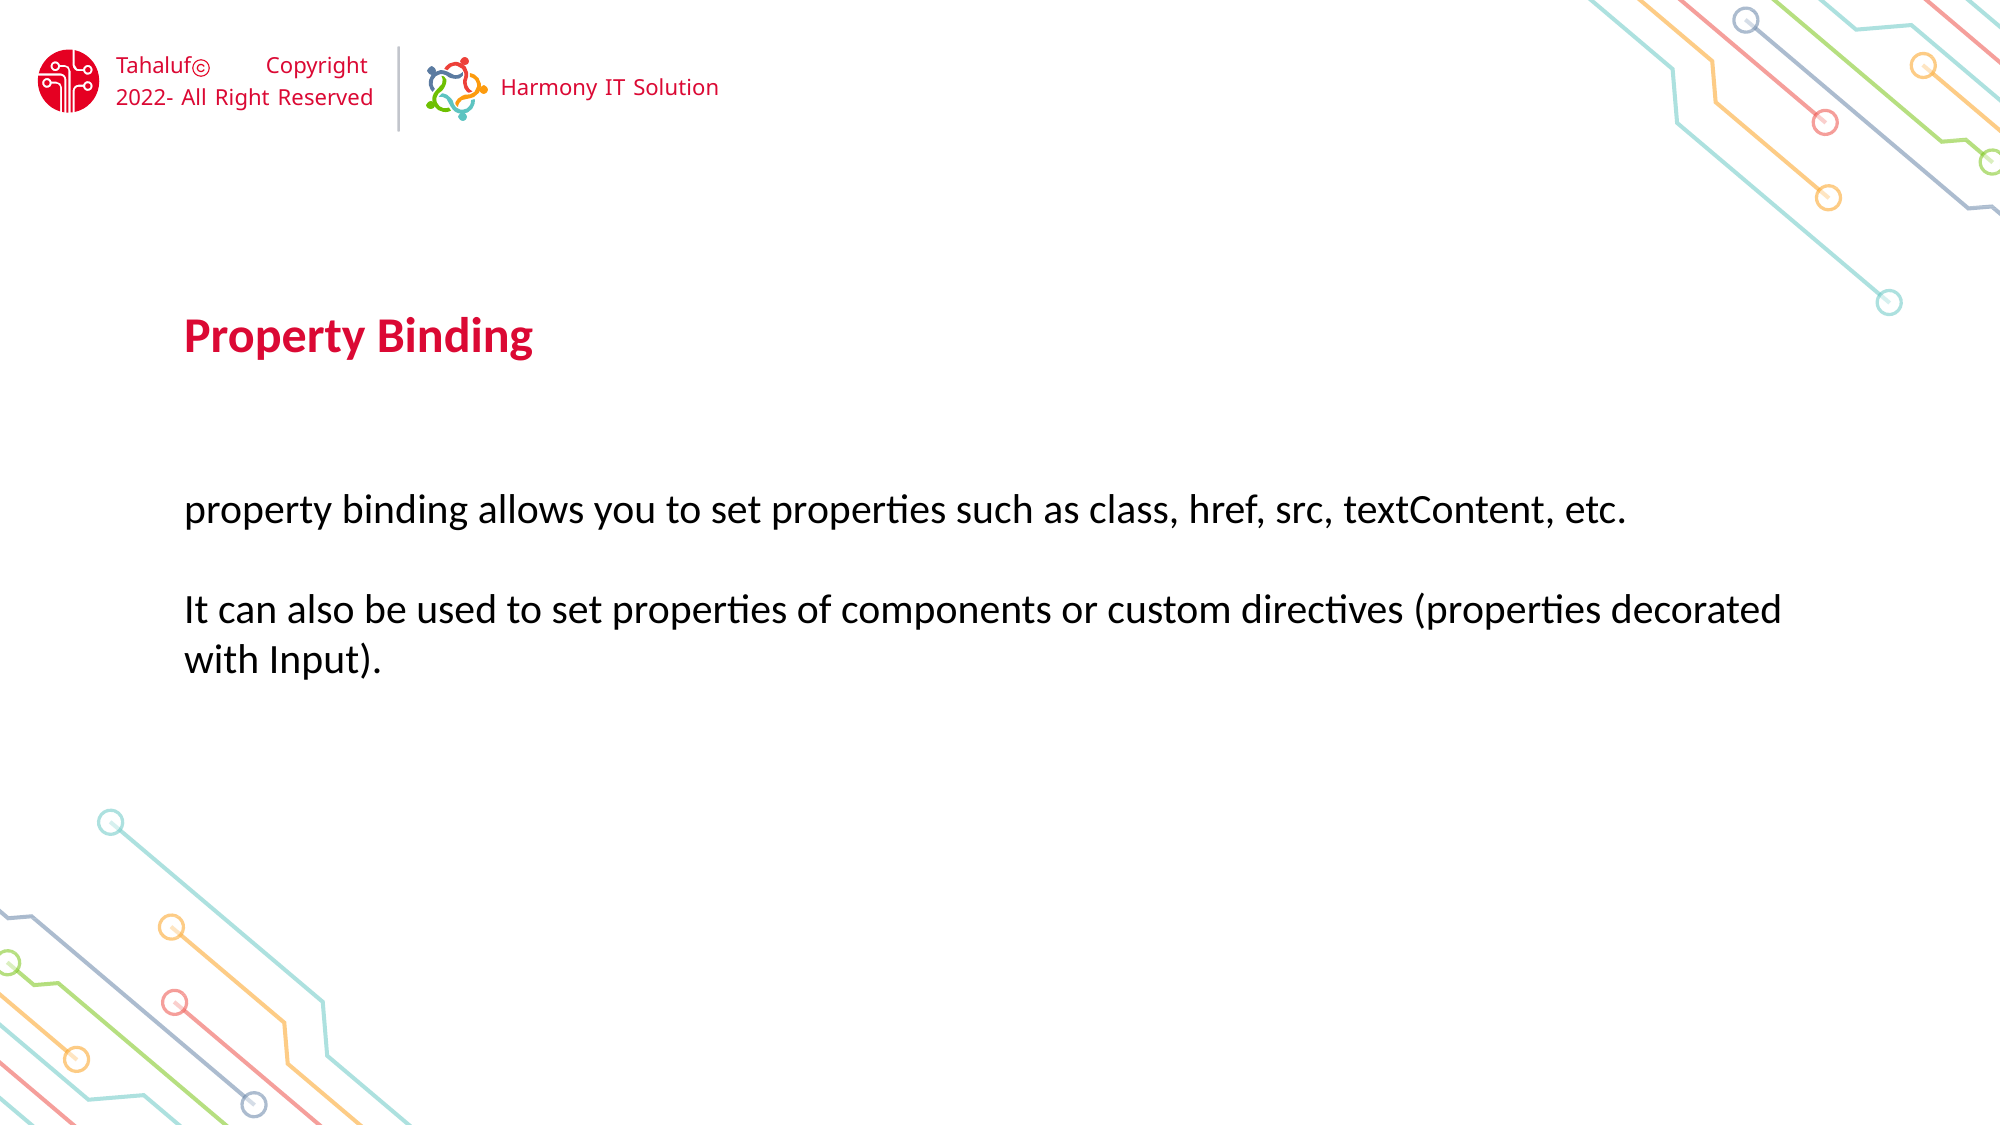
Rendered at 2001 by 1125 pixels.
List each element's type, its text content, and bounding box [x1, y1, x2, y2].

picture [192, 59, 210, 77]
text_box Tahaluf Copyright 2022- All Right Reserved [114, 45, 378, 110]
text_box [37, 49, 100, 113]
text_box Harmony IT Solution [499, 71, 733, 100]
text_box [426, 57, 488, 121]
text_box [0, 808, 413, 1125]
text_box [1587, 0, 2000, 317]
text_box Property Binding property binding allows you to set properties such as class, href, src, textContent, etc. It can also be used to set properties of components or custom directives (properties decorated with Input). [169, 294, 1811, 690]
